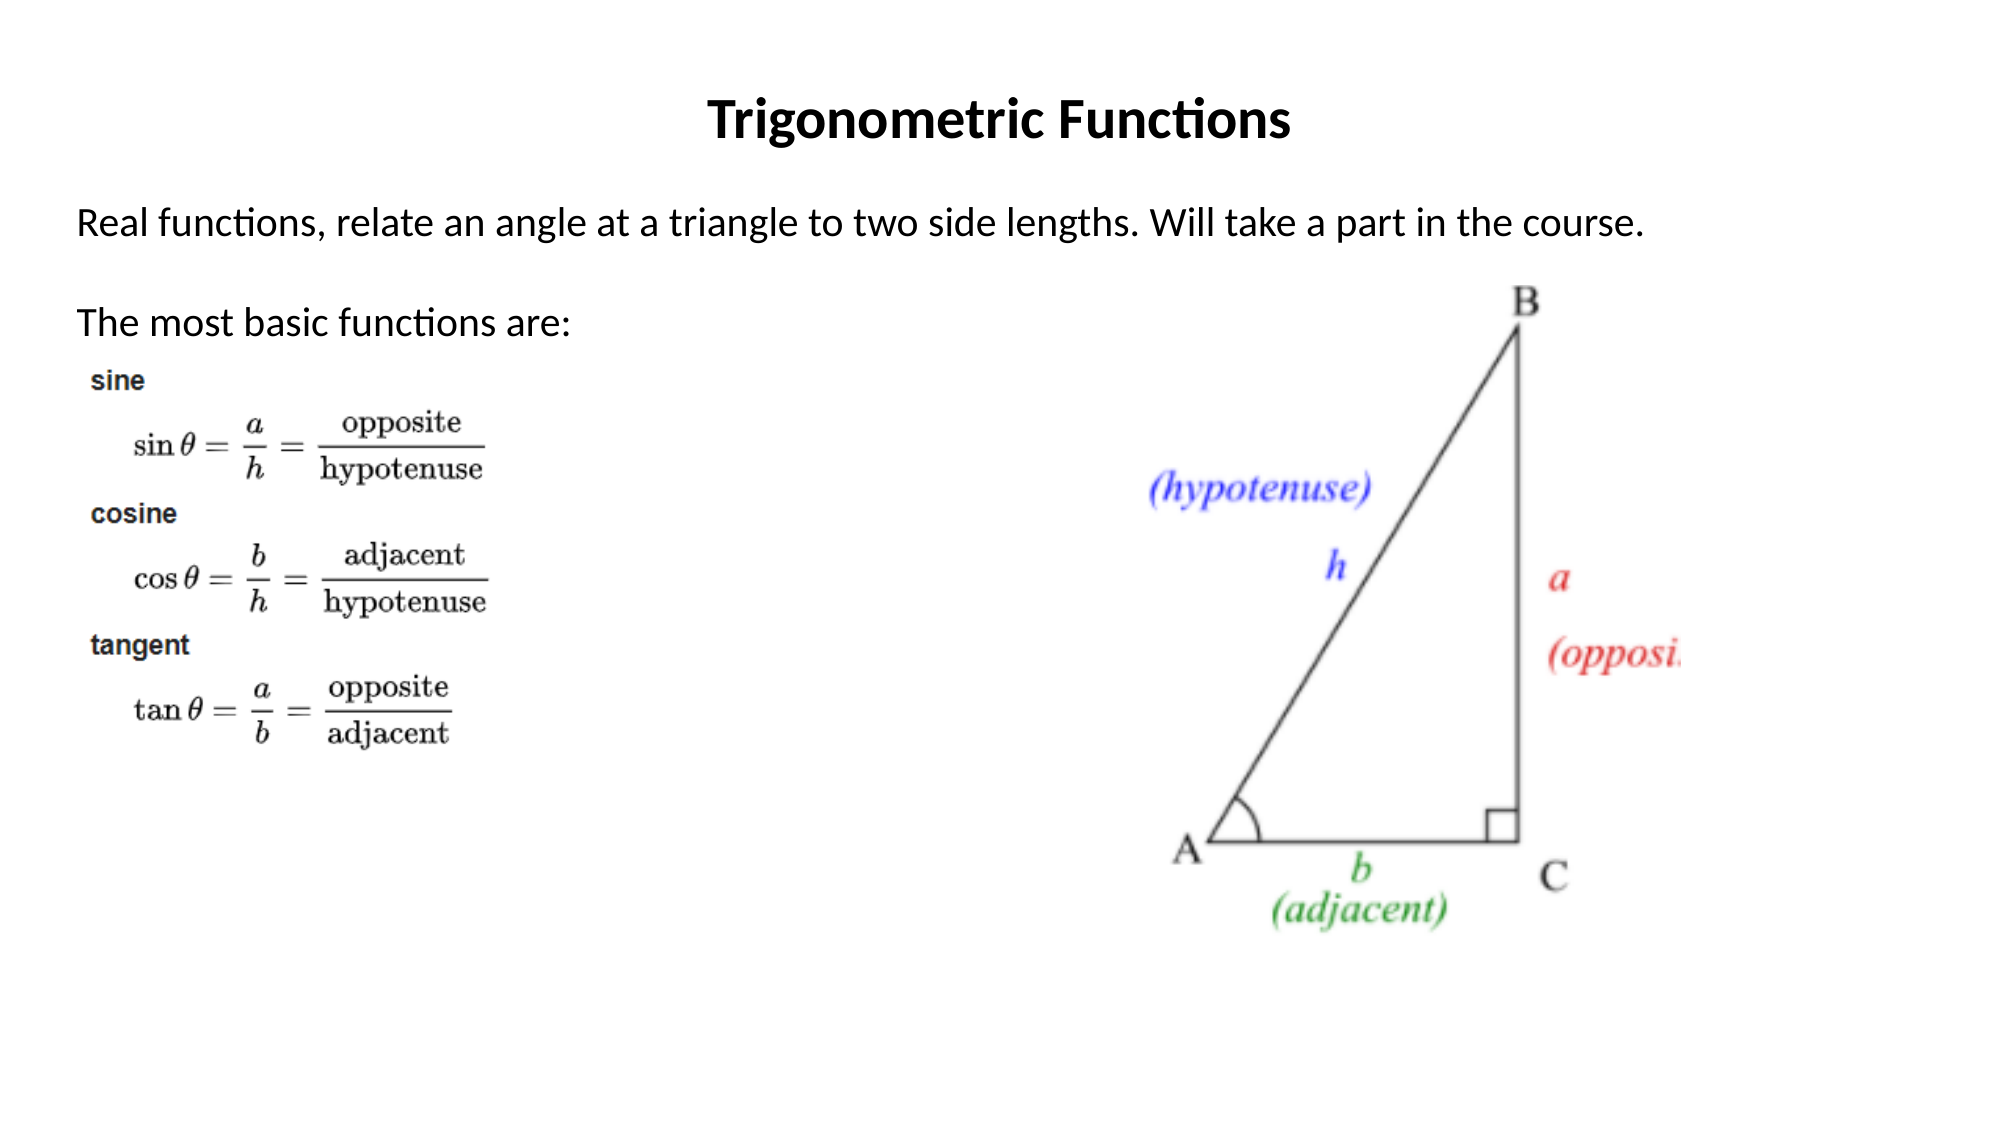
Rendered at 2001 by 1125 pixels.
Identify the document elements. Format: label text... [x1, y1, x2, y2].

picture [1074, 284, 1681, 941]
text_box Trigonometric Functions [500, 72, 1500, 158]
text_box Real functions, relate an angle at a triangle to two side lengths. Will take a part in the course. The most basic functions are: [61, 180, 1952, 396]
picture [76, 359, 559, 766]
